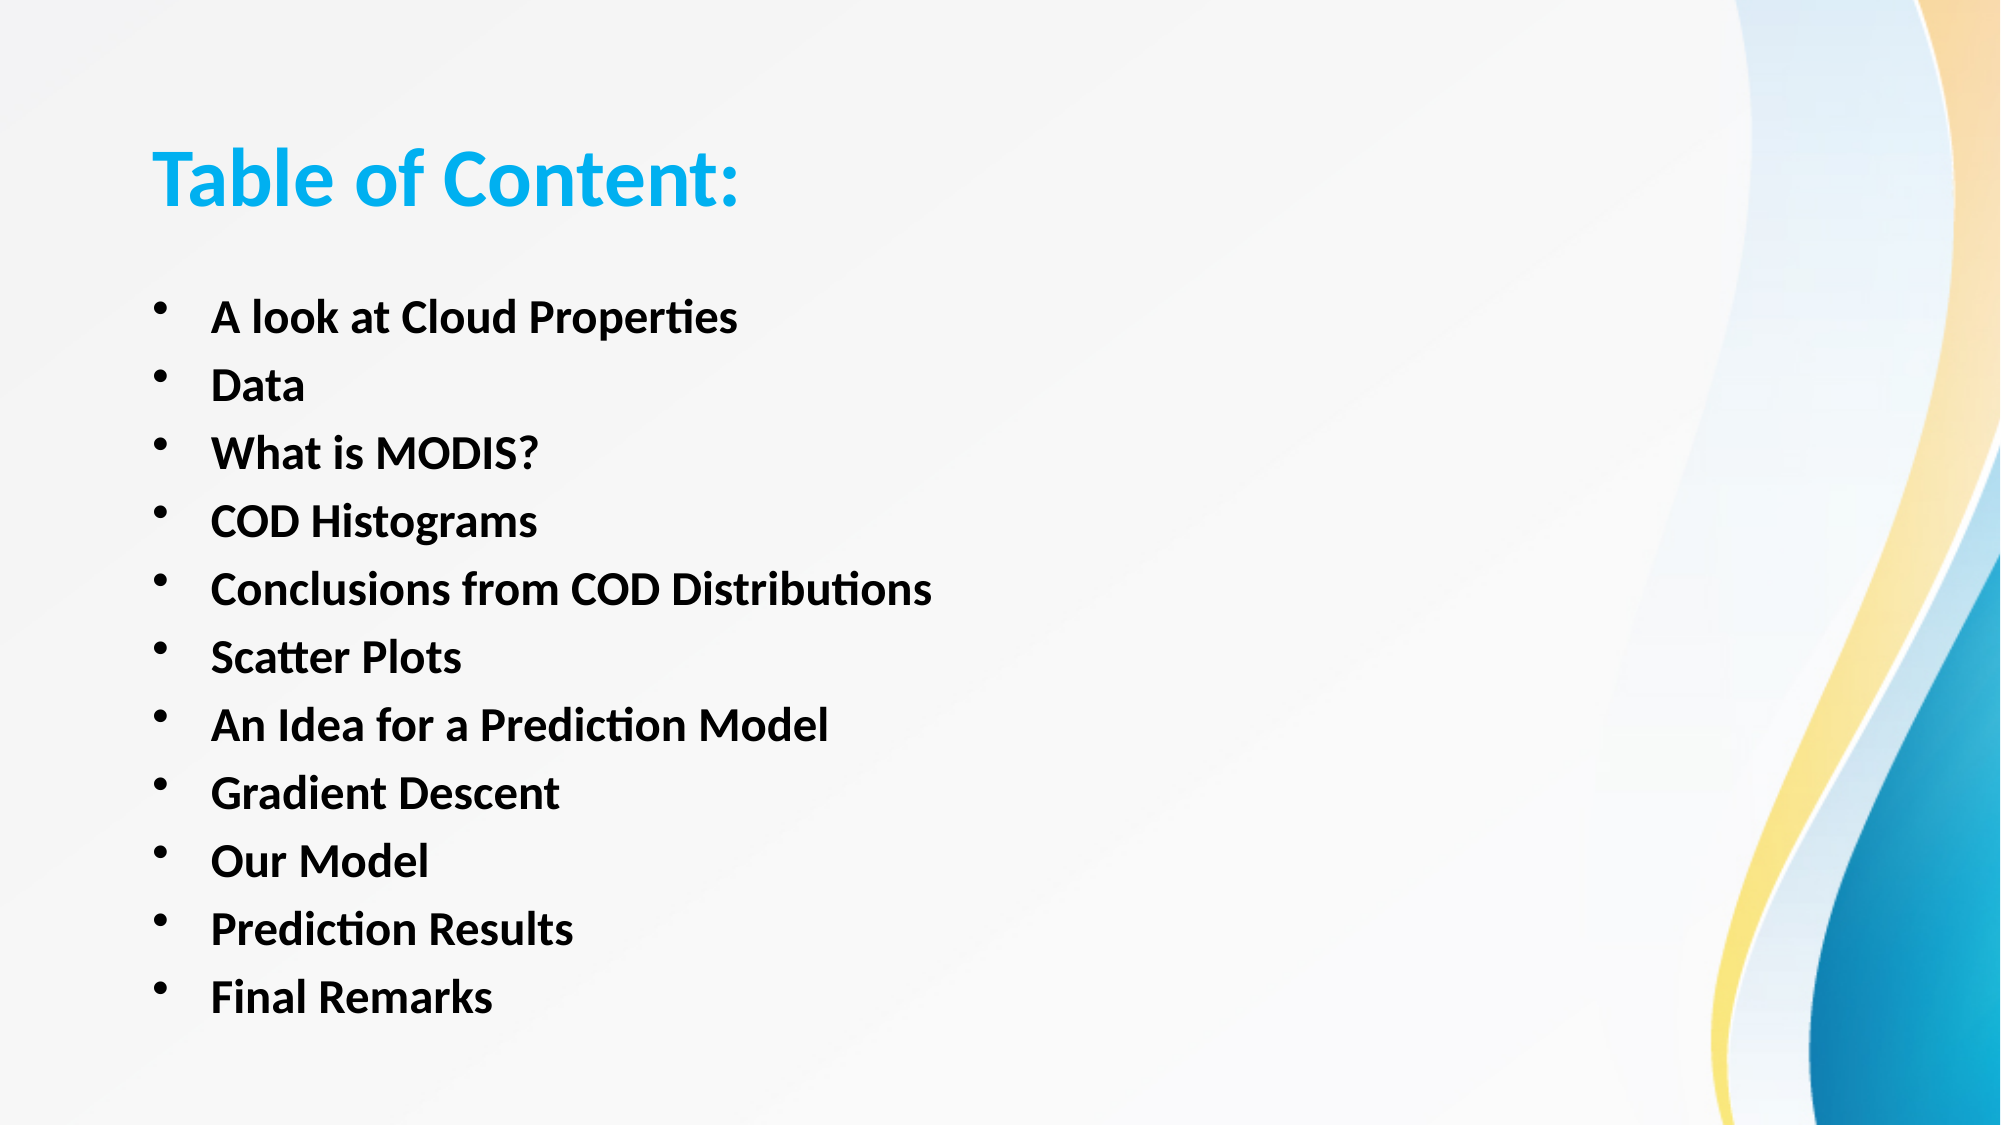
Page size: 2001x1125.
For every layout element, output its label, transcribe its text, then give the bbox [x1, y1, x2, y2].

picture [0, 0, 2001, 1125]
title Table of Content: [137, 68, 1901, 278]
list A look at Cloud Properties Data What is MODIS? COD Histograms Conclusions from COD Distributions Scatter Plots An Idea for a Prediction Model Gradient Descent Our Model Prediction Results Final Remarks [137, 277, 1863, 1036]
